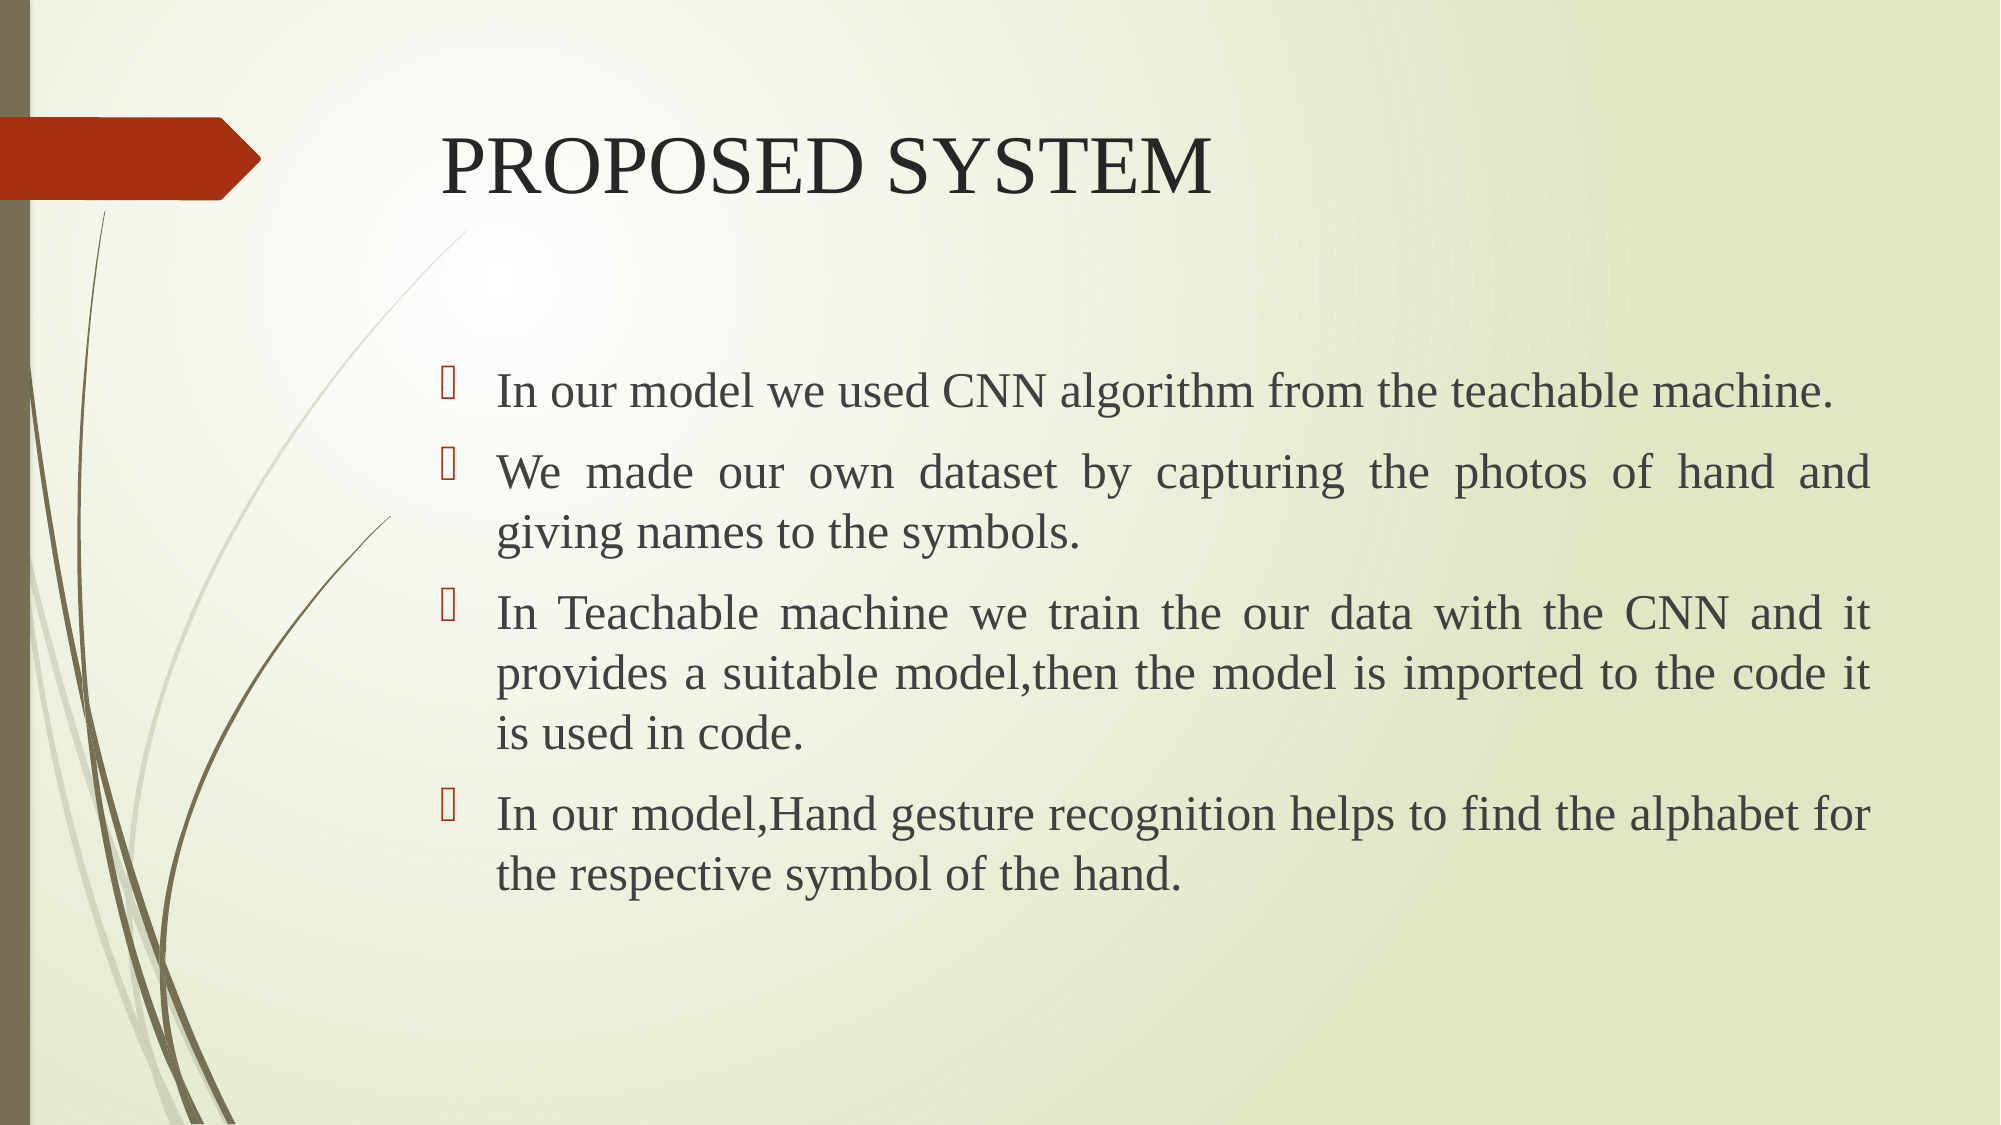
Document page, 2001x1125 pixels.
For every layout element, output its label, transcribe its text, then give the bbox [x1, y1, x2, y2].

list In our model we used CNN algorithm from the teachable machine. We made our own dataset by capturing the photos of hand and giving names to the symbols. In Teachable machine we train the our data with the CNN and it provides a suitable model,then the model is imported to the code it is used in code. In our model,Hand gesture recognition helps to find the alphabet for the respective symbol of the hand. [424, 350, 1888, 970]
title PROPOSED SYSTEM [425, 102, 1888, 313]
